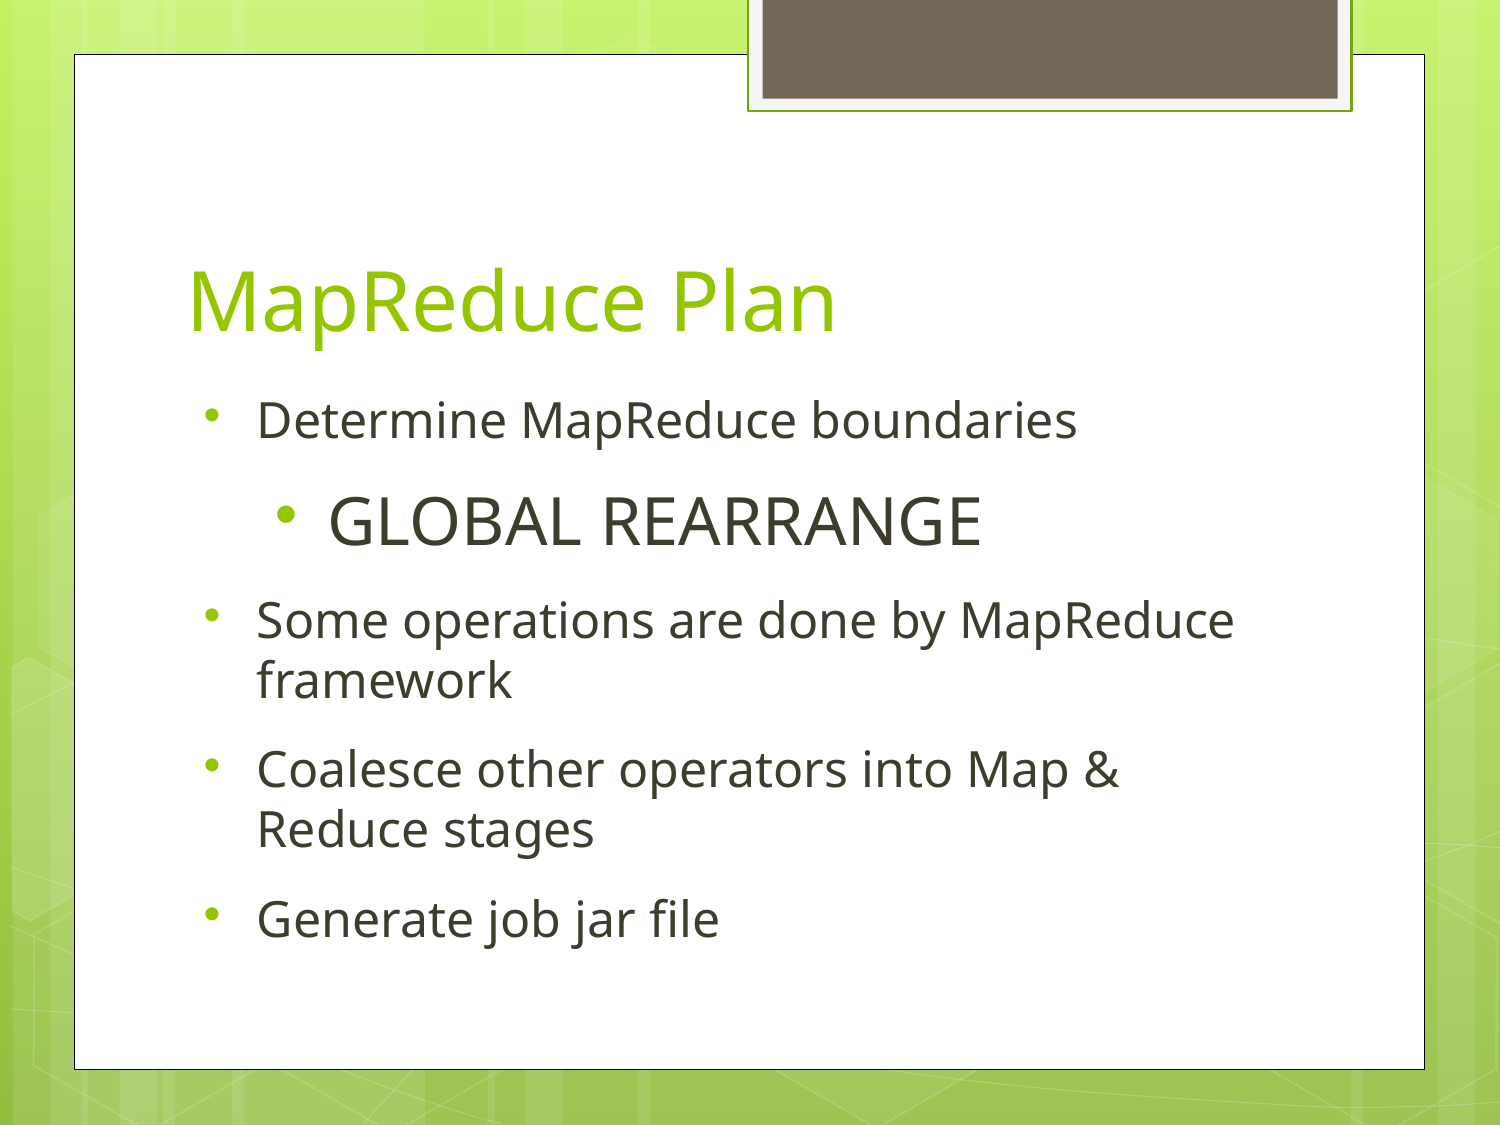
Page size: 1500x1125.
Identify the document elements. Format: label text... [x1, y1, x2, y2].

title MapReduce Plan [171, 168, 1324, 357]
list Determine MapReduce boundaries GLOBAL REARRANGE Some operations are done by MapReduce framework Coalesce other operators into Map & Reduce stages Generate job jar file [171, 381, 1283, 957]
